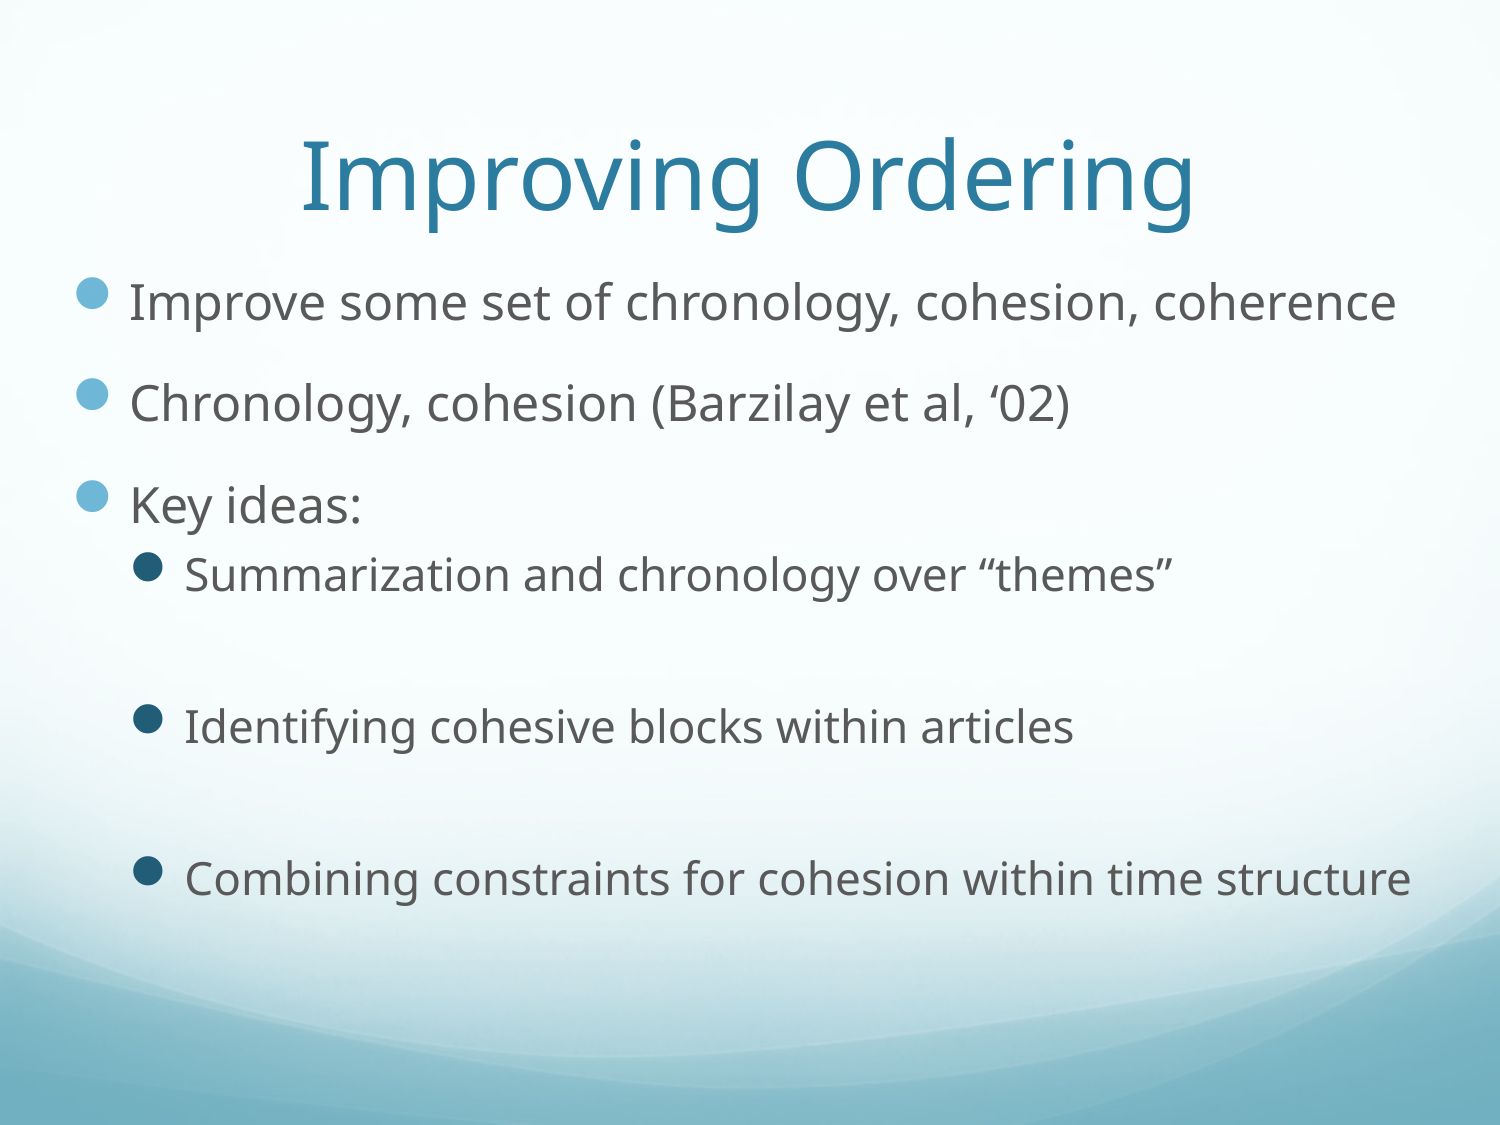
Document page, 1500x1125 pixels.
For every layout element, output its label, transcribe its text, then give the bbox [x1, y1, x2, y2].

title Improving Ordering [90, 17, 1410, 237]
list Improve some set of chronology, cohesion, coherence Chronology, cohesion (Barzilay et al, ‘02) Key ideas: Summarization and chronology over “themes” Identifying cohesive blocks within articles Combining constraints for cohesion within time structure [56, 262, 1467, 975]
